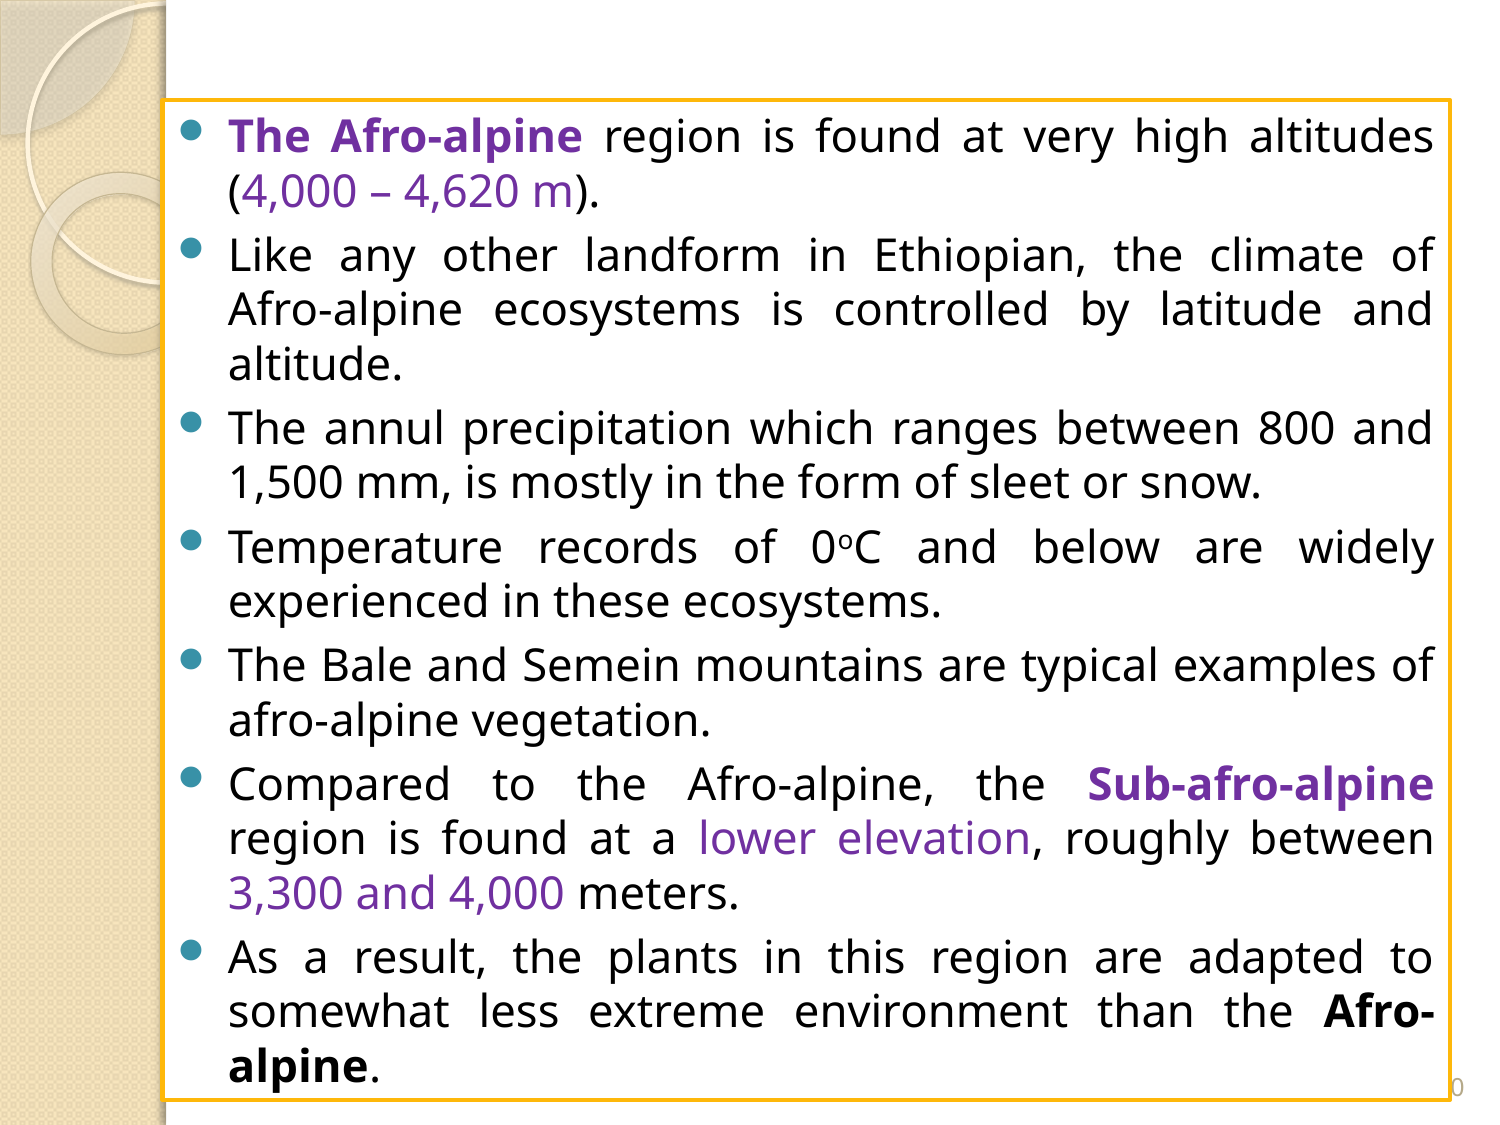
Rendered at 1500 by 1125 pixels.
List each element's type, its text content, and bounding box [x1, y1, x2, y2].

list The Afro-alpine region is found at very high altitudes (4,000 – 4,620 m). Like any other landform in Ethiopian, the climate of Afro-alpine ecosystems is controlled by latitude and altitude. The annul precipitation which ranges between 800 and 1,500 mm, is mostly in the form of sleet or snow. Temperature records of 0oC and below are widely experienced in these ecosystems. The Bale and Semein mountains are typical examples of afro-alpine vegetation. Compared to the Afro-alpine, the Sub-afro-alpine region is found at a lower elevation, roughly between 3,300 and 4,000 meters. As a result, the plants in this region are adapted to somewhat less extreme environment than the Afro-alpine. [160, 98, 1452, 1102]
slide_number 30 [1413, 1034, 1488, 1113]
